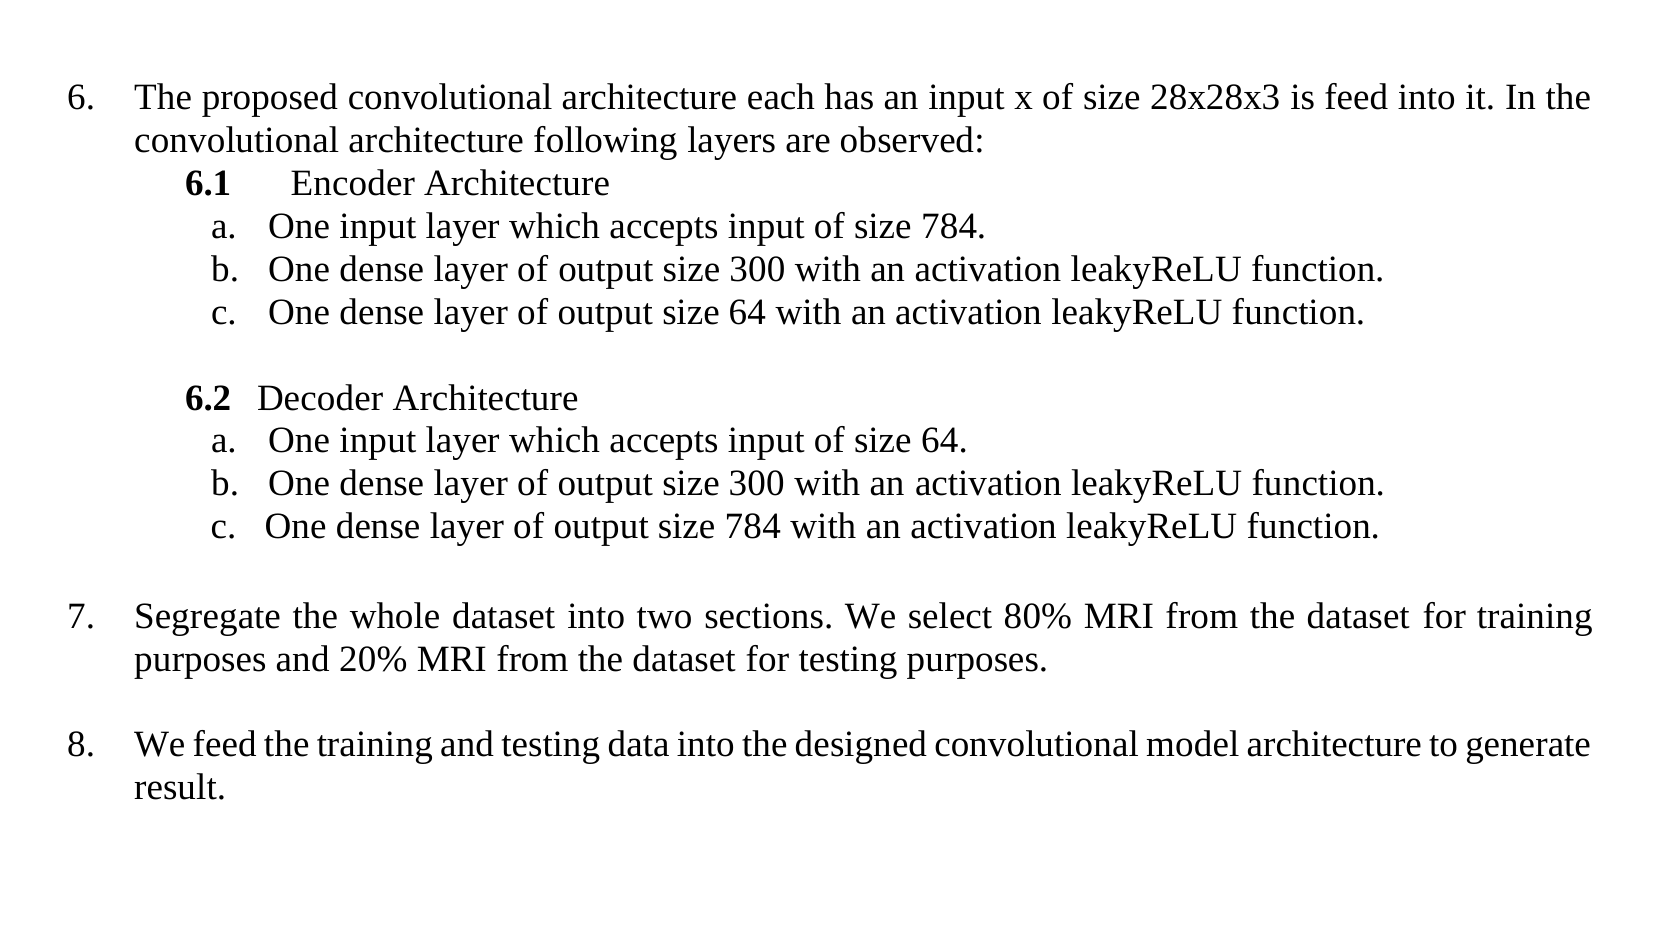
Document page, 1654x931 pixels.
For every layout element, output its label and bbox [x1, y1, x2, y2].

text_box [0, 74, 1593, 856]
